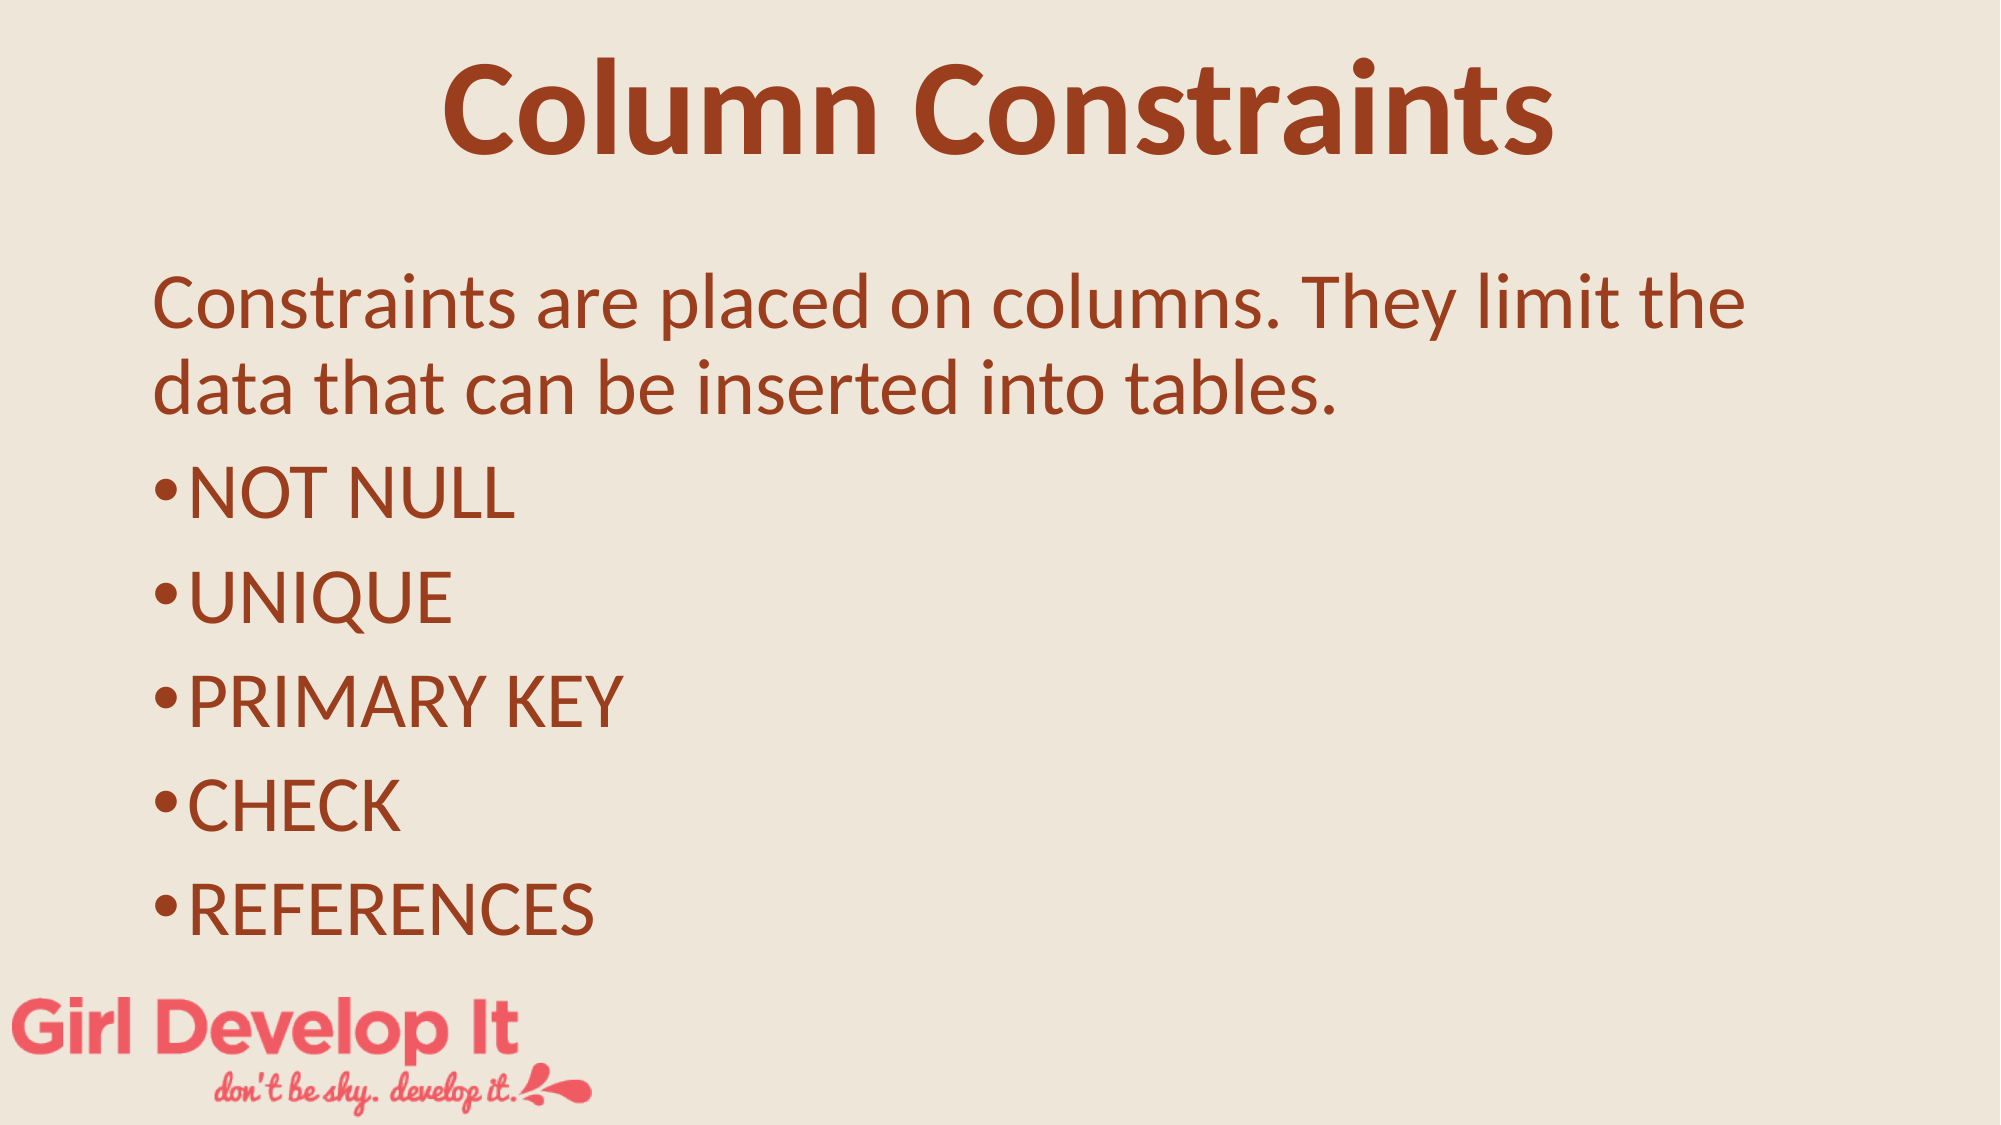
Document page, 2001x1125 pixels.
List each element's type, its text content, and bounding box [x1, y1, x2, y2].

list Constraints are placed on columns. They limit the data that can be inserted into tables. NOT NULL UNIQUE PRIMARY KEY CHECK REFERENCES [137, 252, 1863, 967]
picture [12, 997, 592, 1118]
title Column Constraints [137, 1, 1863, 219]
